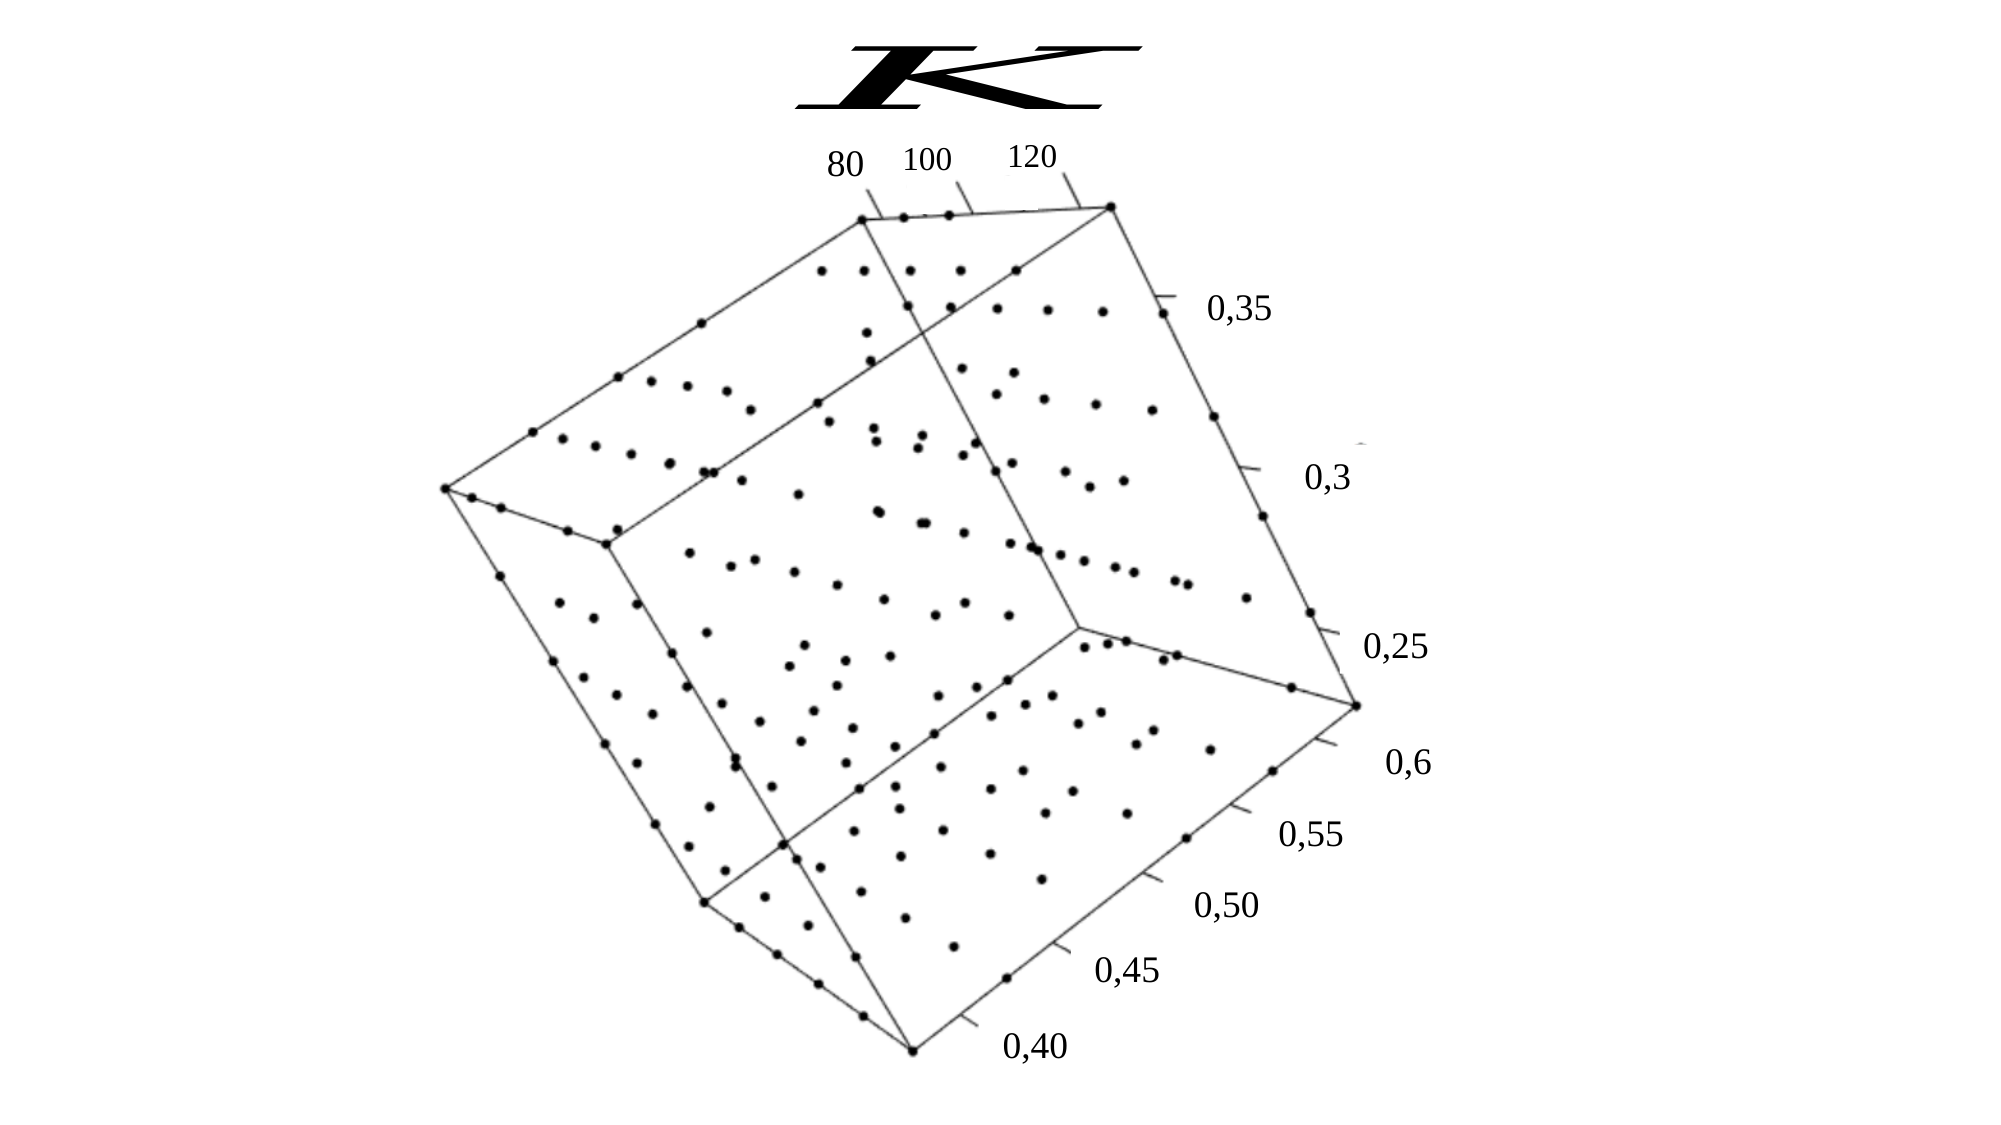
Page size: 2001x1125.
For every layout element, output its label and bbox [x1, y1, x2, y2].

text_box [403, 34, 1490, 1125]
